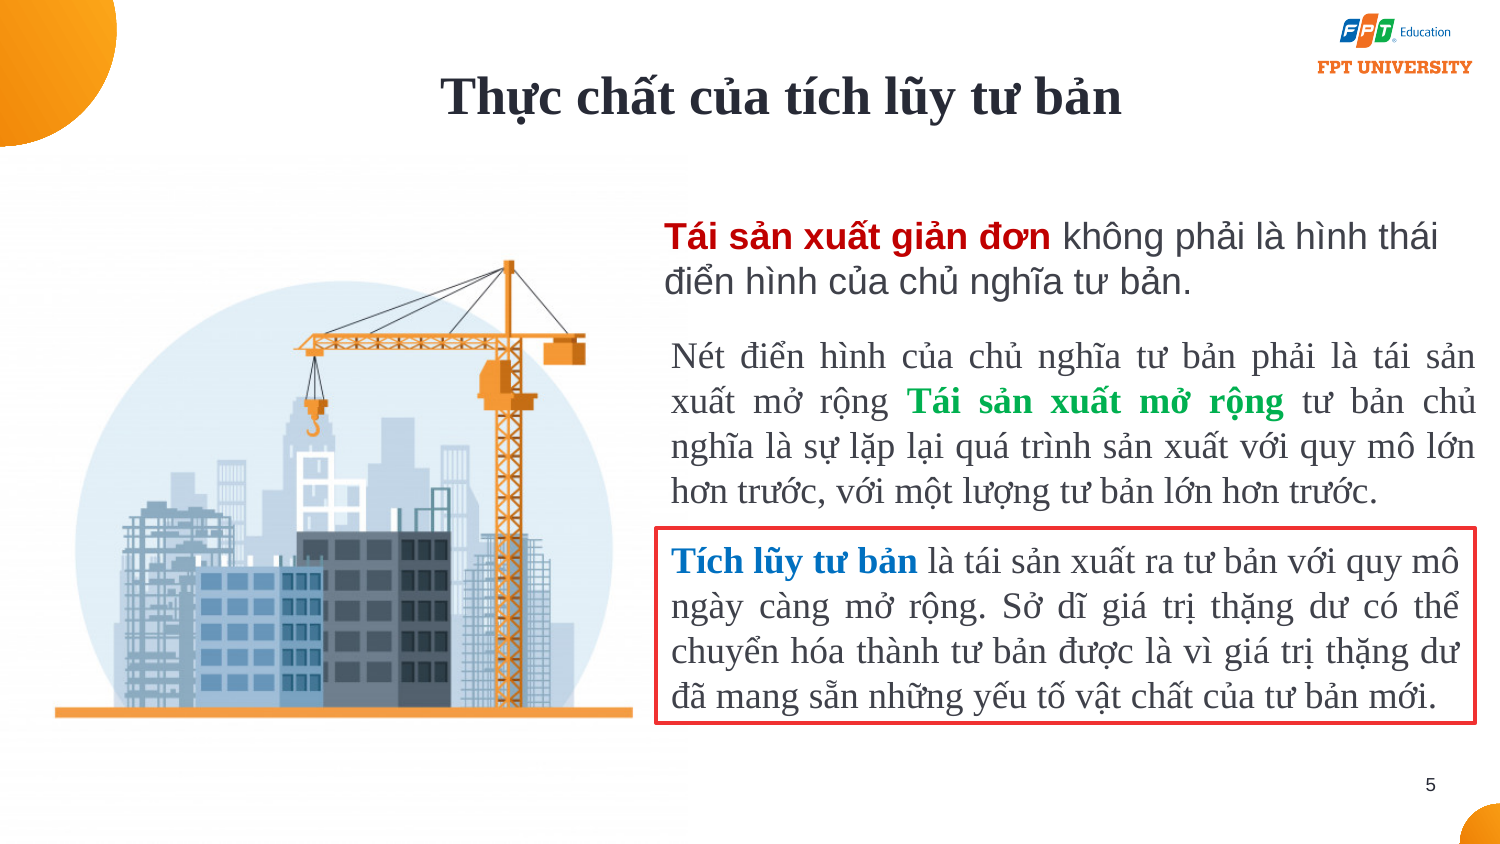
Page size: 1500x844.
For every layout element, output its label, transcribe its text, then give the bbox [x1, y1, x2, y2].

text_box Tái sản xuất giản đơn không phải là hình thái điển hình của chủ nghĩa tư bản. [693, 204, 1482, 310]
list Thực chất của tích lũy tư bản [308, 28, 1256, 149]
picture [1311, 1, 1479, 86]
text_box Tích lũy tư bản là tái sản xuất ra tư bản với quy mô ngày càng mở rộng. Sở dĩ giá trị thặng dư có thể chuyển hóa thành tư bản được là vì giá trị thặng dư đã mang sẵn những yếu tố vật chất của tư bản mới. [693, 526, 1477, 725]
text_box [1457, 801, 1500, 844]
text_box Nét điển hình của chủ nghĩa tư bản phải là tái sản xuất mở rộng Tái sản xuất mở rộng tư bản chủ nghĩa là sự lặp lại quá trình sản xuất với quy mô lớn hơn trước, với một lượng tư bản lớn hơn trước. [693, 324, 1492, 519]
text_box [0, 0, 119, 149]
picture [0, 155, 689, 844]
